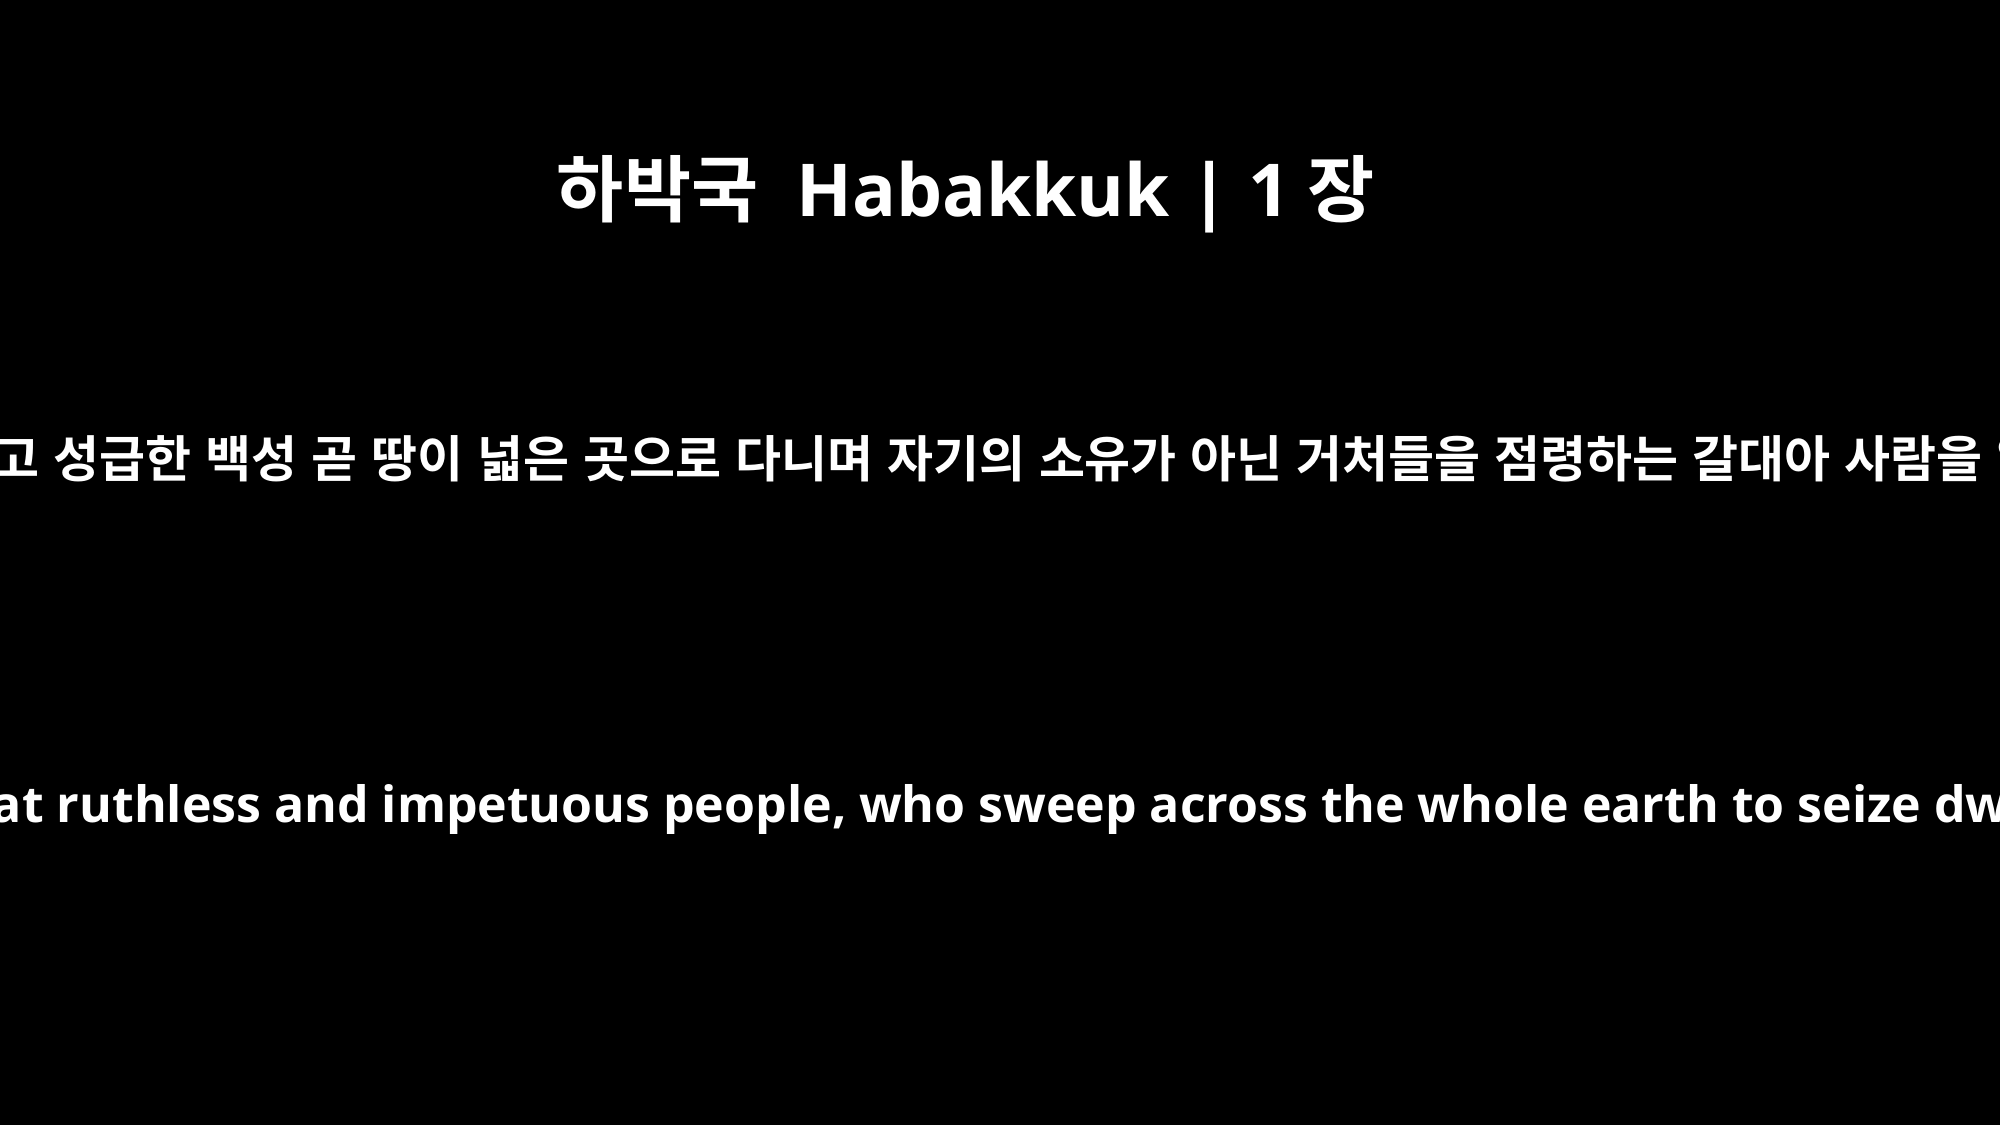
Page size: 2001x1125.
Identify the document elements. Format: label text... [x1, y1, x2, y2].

text_box I am raising up the Babylonians, that ruthless and impetuous people, who sweep across the whole earth to seize dwelling places not their own. [0, 764, 2000, 840]
text_box 6 보라 내가 사납고 성급한 백성 곧 땅이 넓은 곳으로 다니며 자기의 소유가 아닌 거처들을 점령하는 갈대아 사람을 일으켰나니 [0, 359, 2000, 495]
text_box 하박국 Habakkuk | 1장 [542, 136, 1390, 239]
